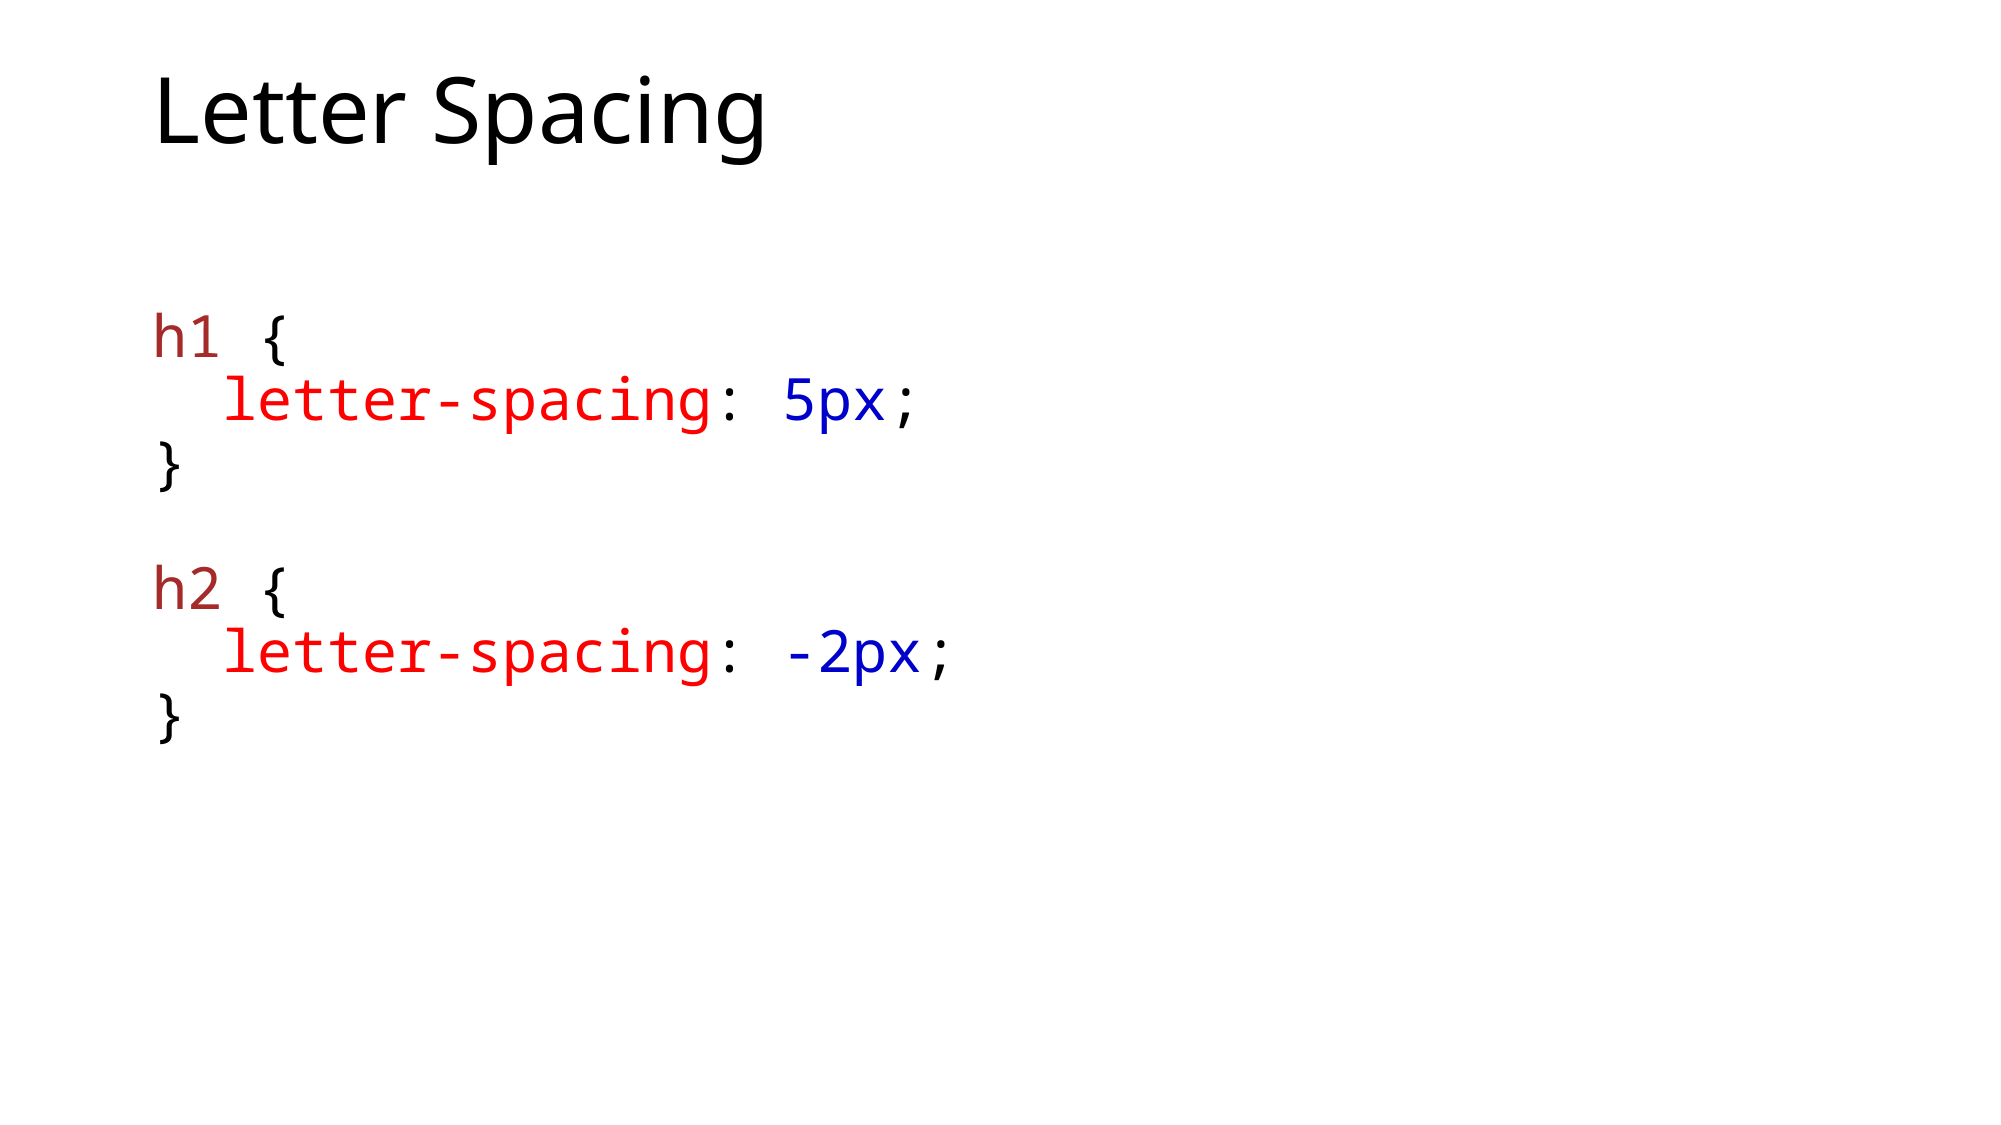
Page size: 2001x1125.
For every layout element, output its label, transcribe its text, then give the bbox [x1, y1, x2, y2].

title Letter Spacing [137, 59, 1863, 278]
list h1 { letter-spacing: 5px; } h2 { letter-spacing: -2px; } [137, 299, 1863, 1014]
